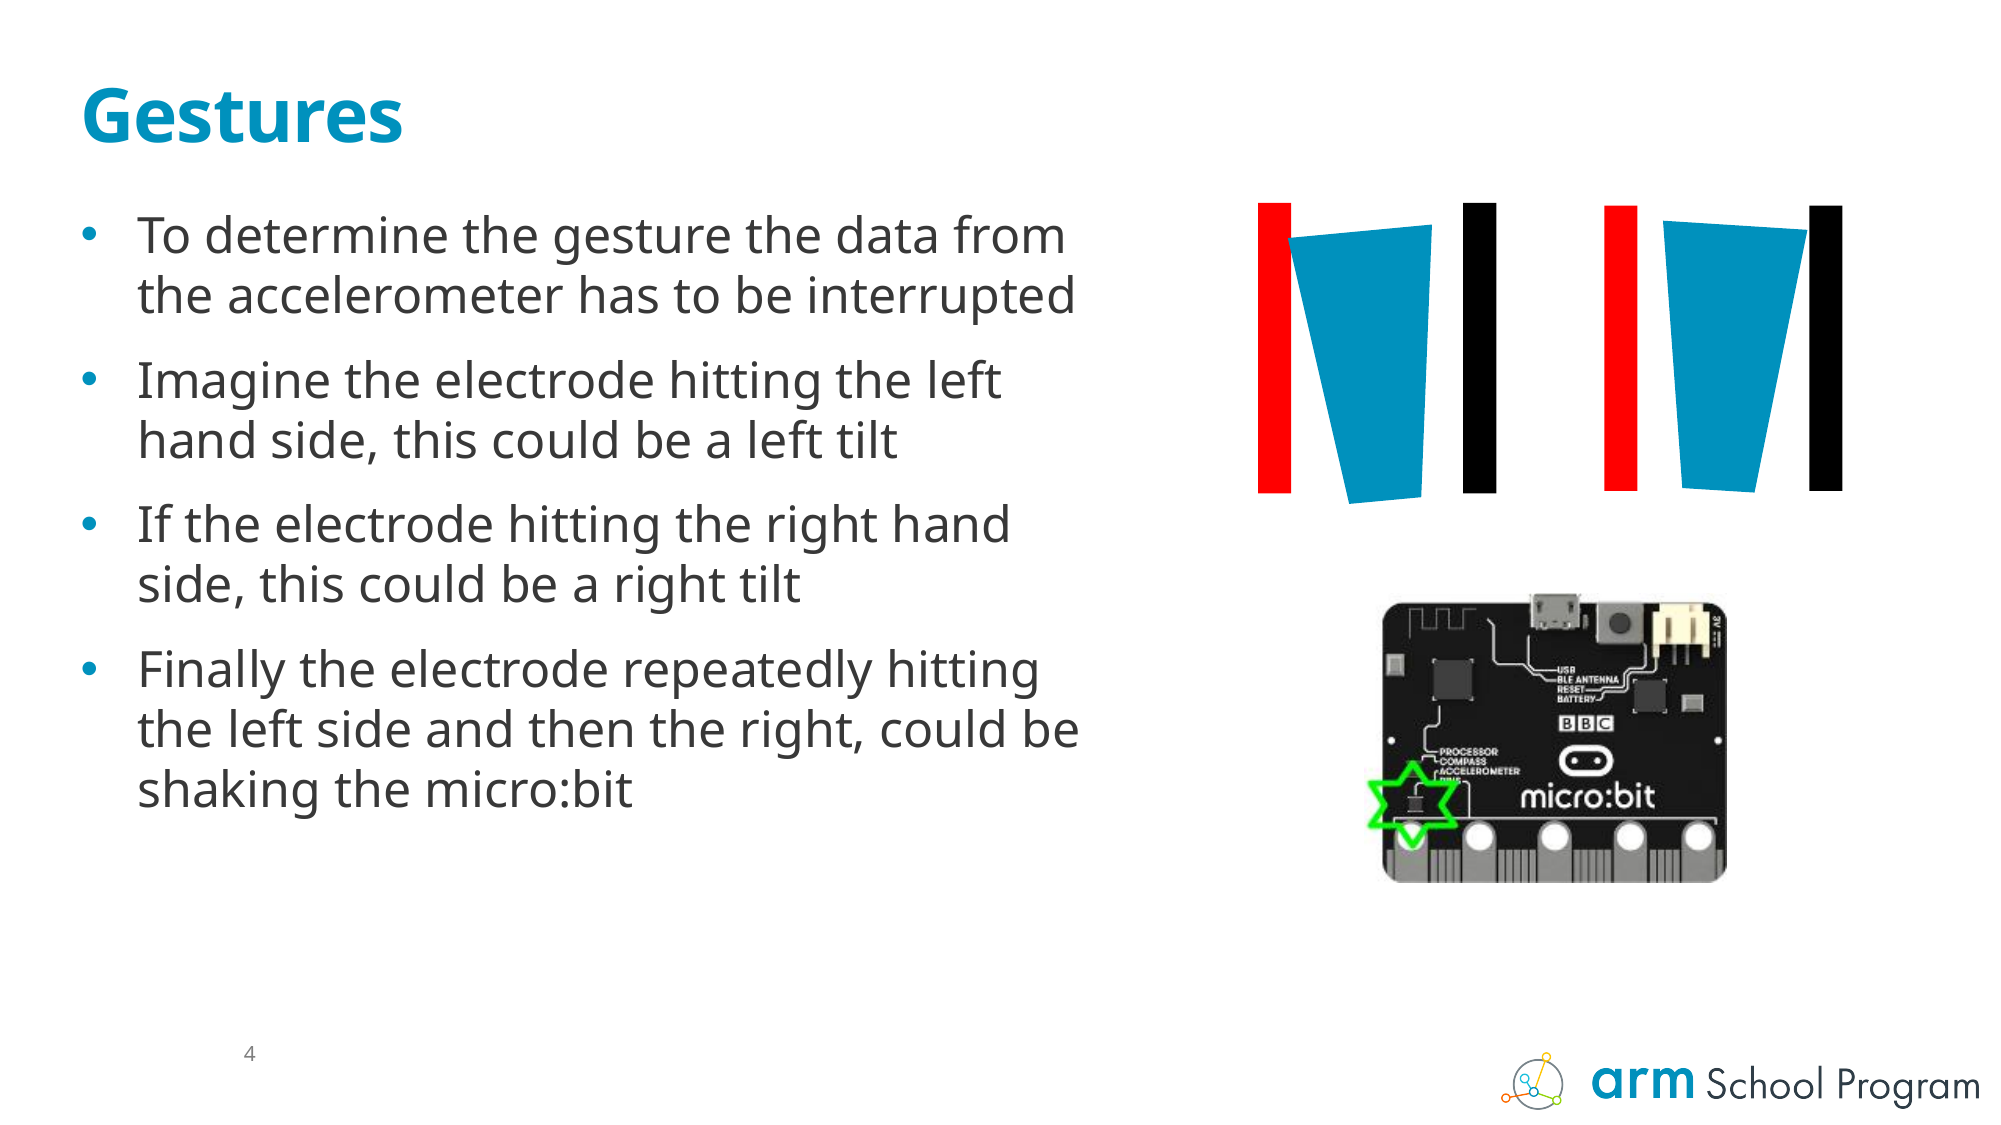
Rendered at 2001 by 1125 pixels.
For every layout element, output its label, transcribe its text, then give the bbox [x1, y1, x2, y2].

title Gestures [80, 48, 1915, 158]
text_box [1604, 205, 1843, 491]
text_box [1258, 202, 1497, 502]
list To determine the gesture the data from the accelerometer has to be interrupted Imagine the electrode hitting the left hand side, this could be a left tilt If the electrode hitting the right hand side, this could be a right tilt Finally the electrode repeatedly hitting the left side and then the right, could be shaking the micro:bit [80, 203, 1117, 957]
picture [1364, 593, 1727, 883]
picture [1501, 1052, 1979, 1110]
